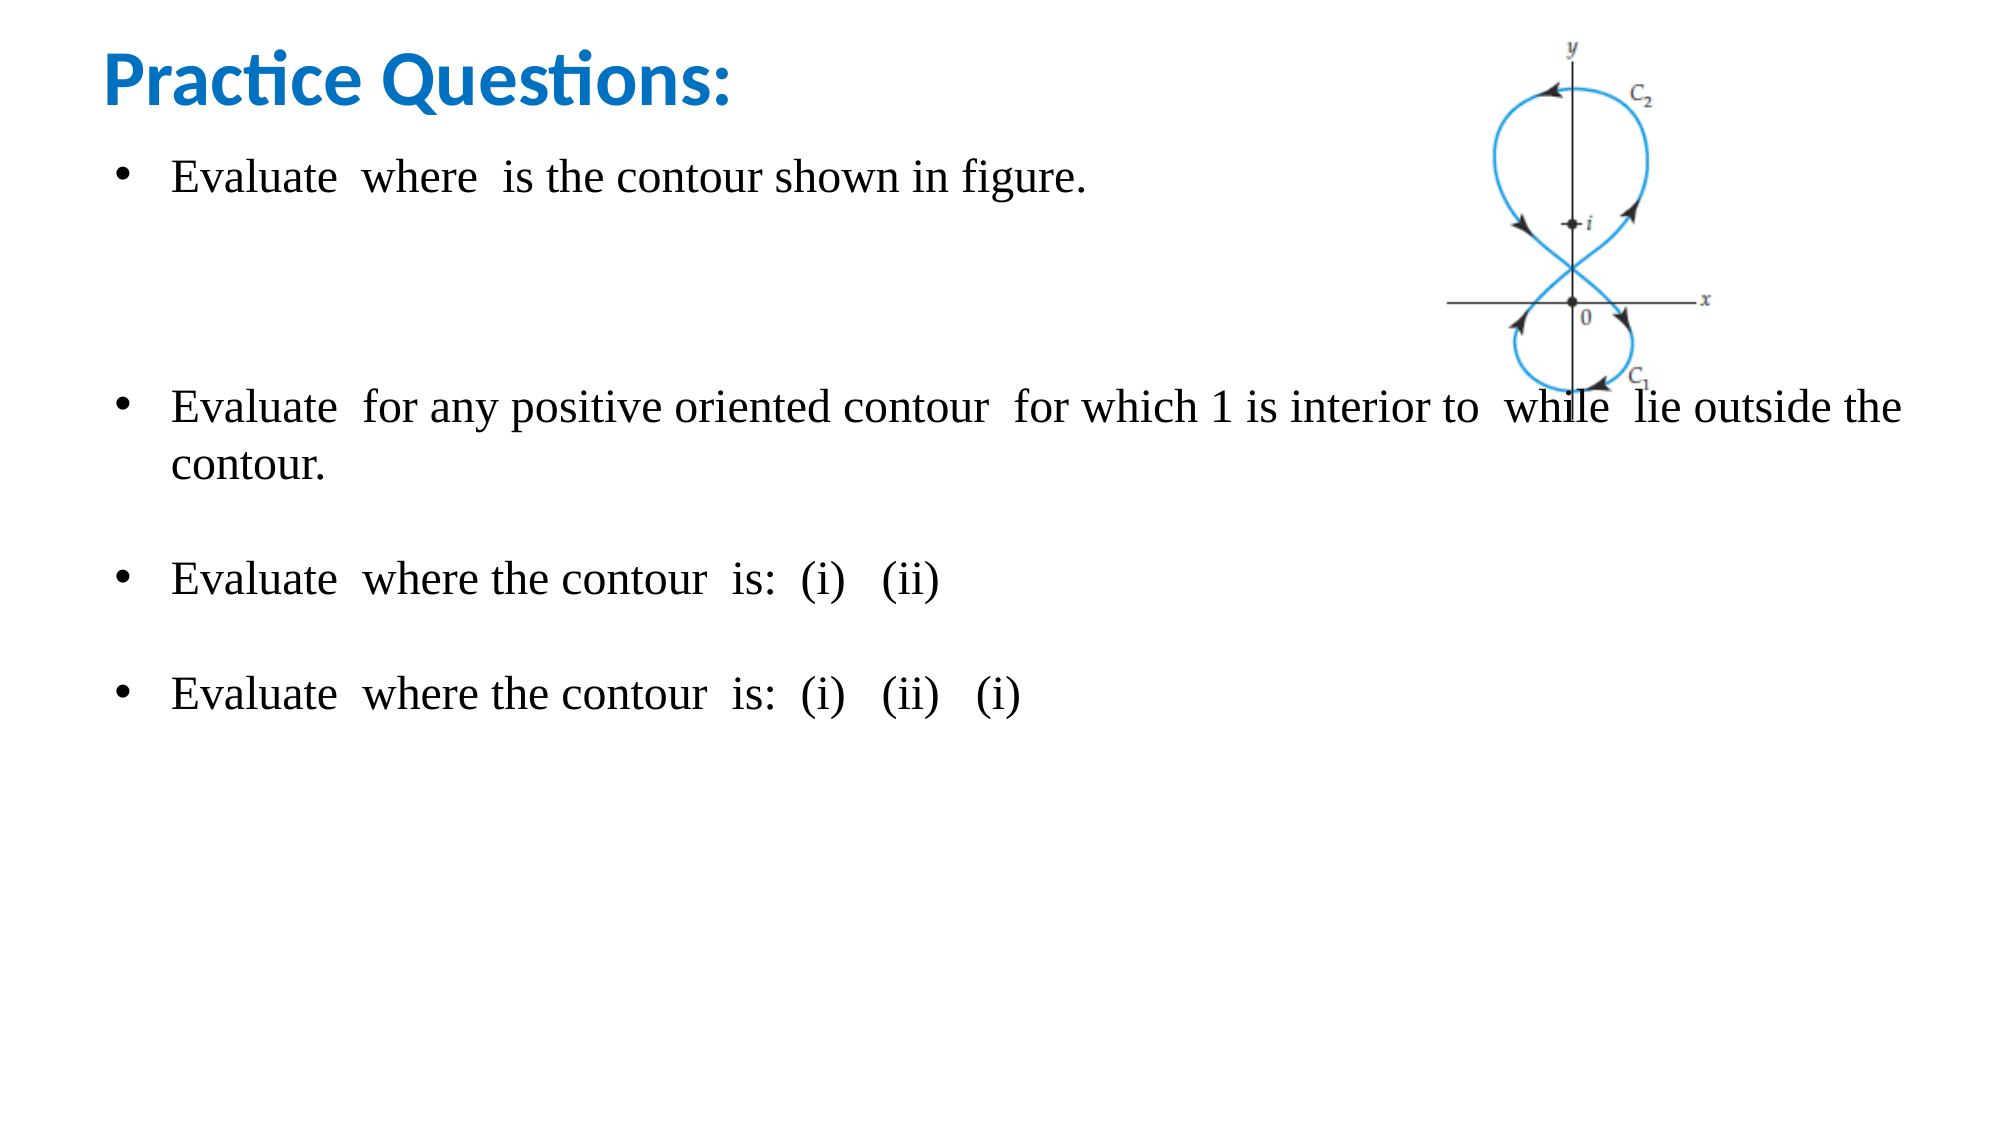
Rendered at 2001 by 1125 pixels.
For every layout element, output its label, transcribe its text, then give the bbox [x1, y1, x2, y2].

picture [1441, 32, 1716, 429]
text_box Practice Questions: [88, 18, 750, 129]
